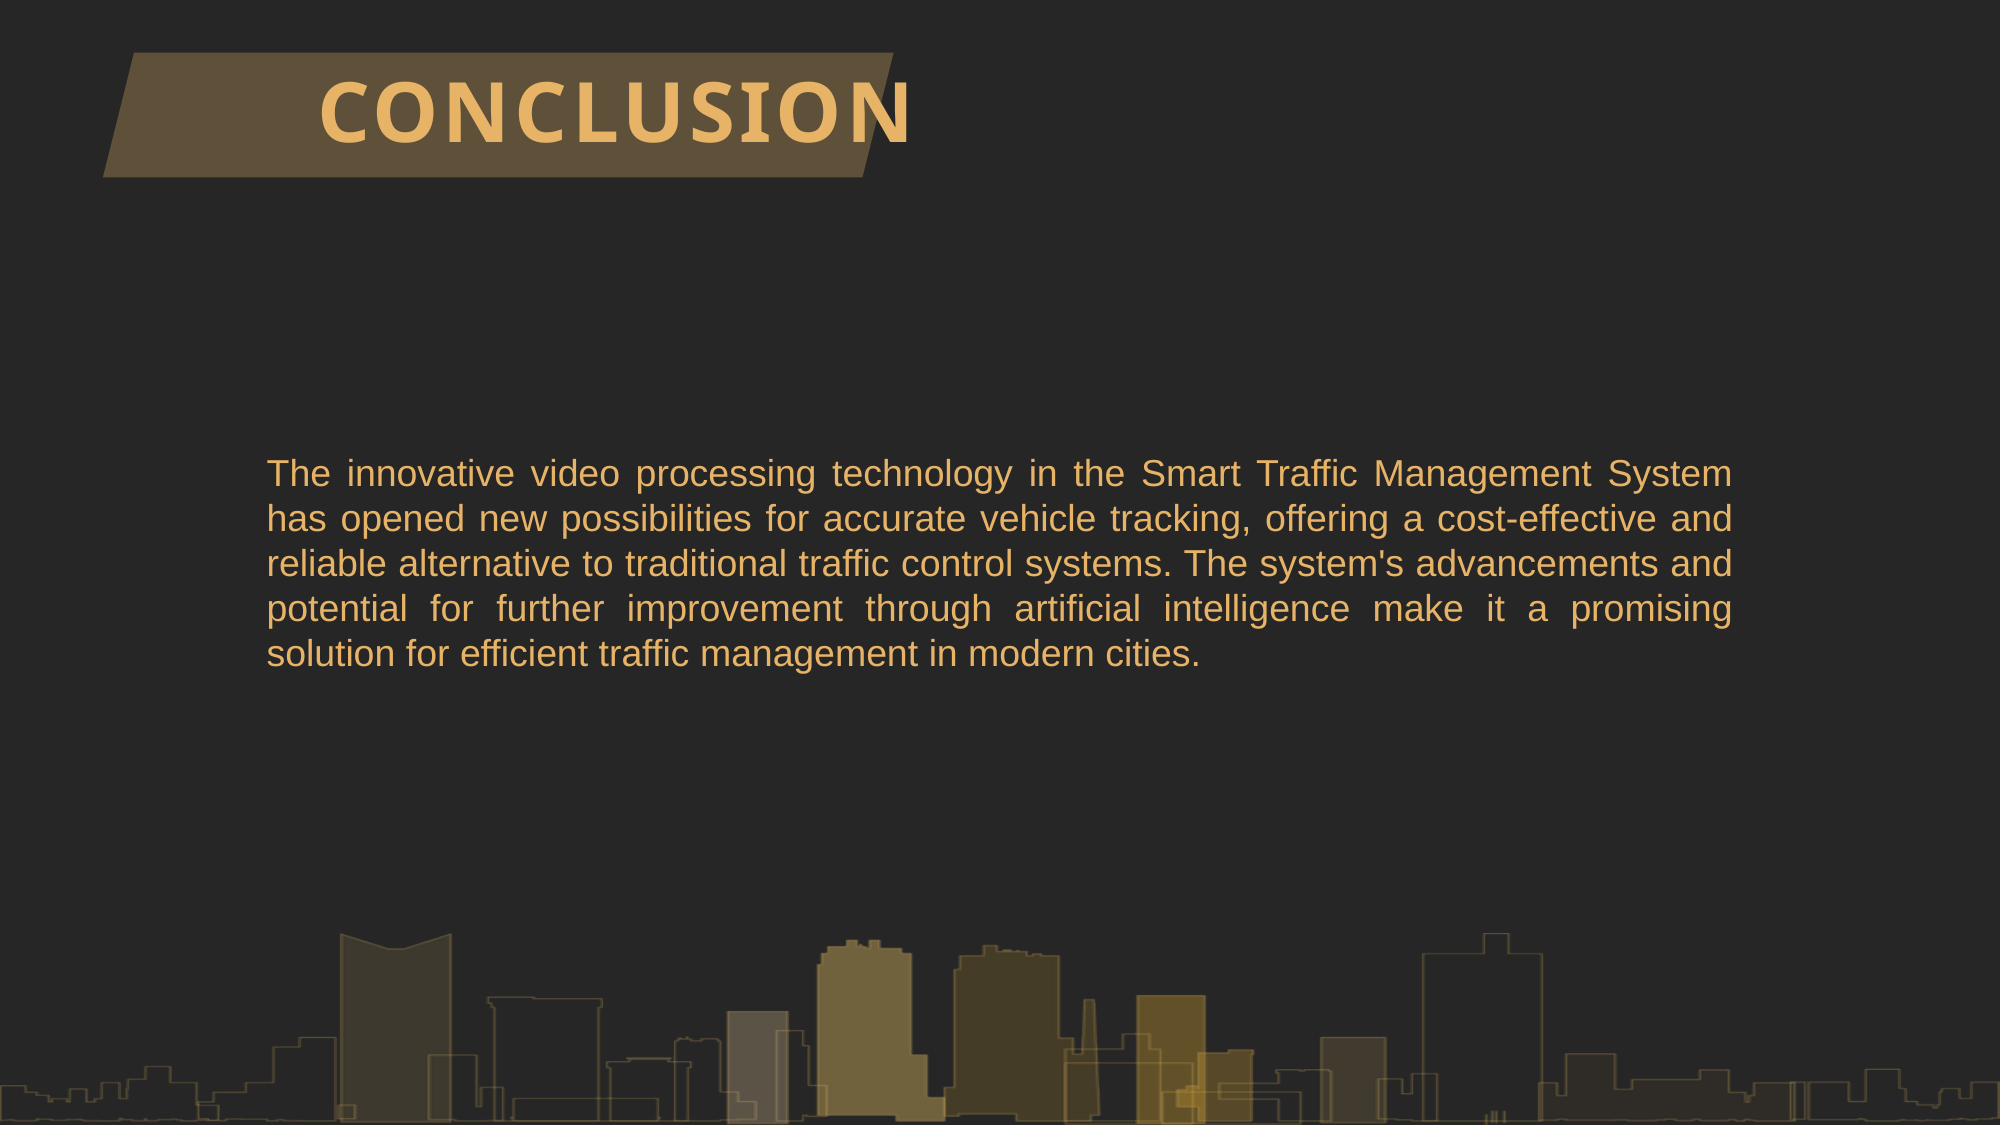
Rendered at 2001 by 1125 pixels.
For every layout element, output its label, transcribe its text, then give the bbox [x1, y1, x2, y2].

text_box The innovative video processing technology in the Smart Traffic Management System has opened new possibilities for accurate vehicle tracking, offering a cost-effective and reliable alternative to traditional traffic control systems. The system's advancements and potential for further improvement through artificial intelligence make it a promising solution for efficient traffic management in modern cities. [251, 441, 1748, 682]
picture [0, 933, 2000, 1125]
title CONCLUSION [0, 52, 1228, 178]
